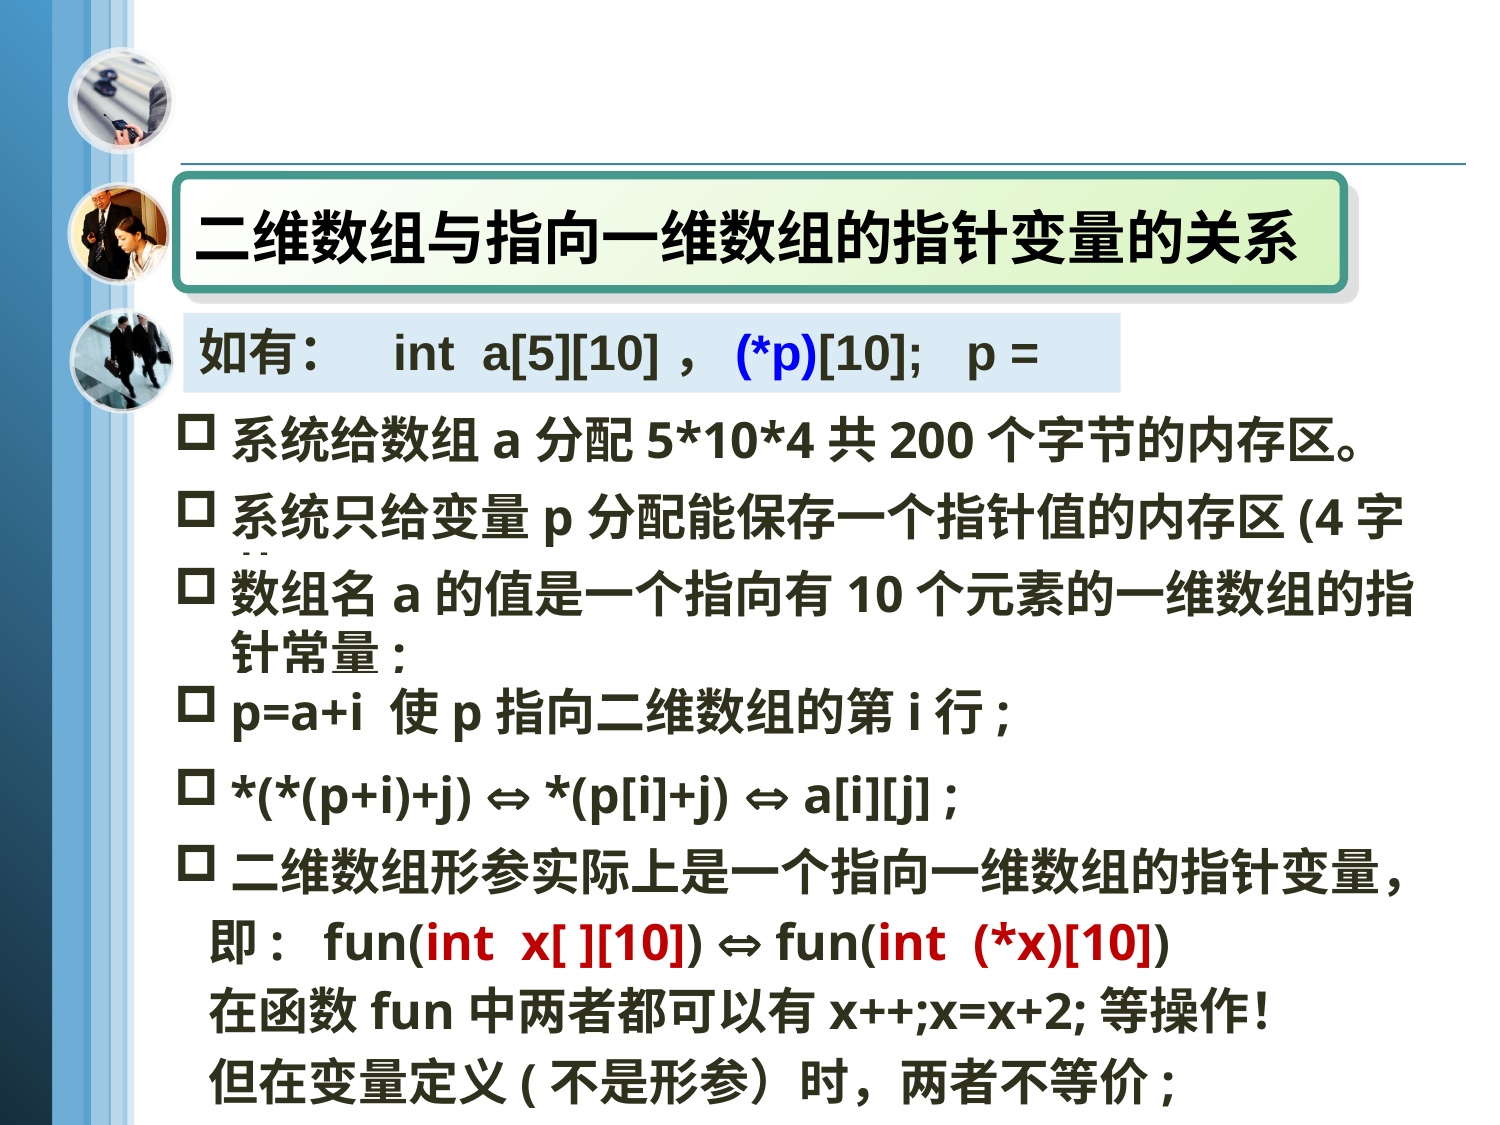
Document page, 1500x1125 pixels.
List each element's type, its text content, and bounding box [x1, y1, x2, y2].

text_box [176, 175, 1399, 351]
text_box p=a+i 使p指向二维数组的第i行; [159, 673, 1388, 748]
text_box 如有： int a[5][10]，(*p)[10]; p = a ; [183, 351, 1121, 393]
picture [74, 189, 166, 279]
picture [78, 57, 166, 144]
text_box 数组名a的值是一个指向有10个元素的一维数组的指针常量; [159, 555, 1466, 708]
text_box 系统只给变量p分配能保存一个指针值的内存区(4字节)； [159, 478, 1500, 548]
text_box 系统给数组a分配5*10*4共200个字节的内存区。 [159, 401, 1388, 465]
text_box 二维数组形参实际上是一个指向一维数组的指针变量， 即: fun(int x[ ][10])  fun(int (*x)[10]) 在函数fun中两者都可以有x++;x=x+2;等操作！ 但在变量定义(不是形参）时，两者不等价; [159, 832, 1462, 918]
text_box *(*(p+i)+j)  *(p[i]+j)  a[i][j] ; [159, 755, 1388, 832]
picture [75, 313, 171, 408]
